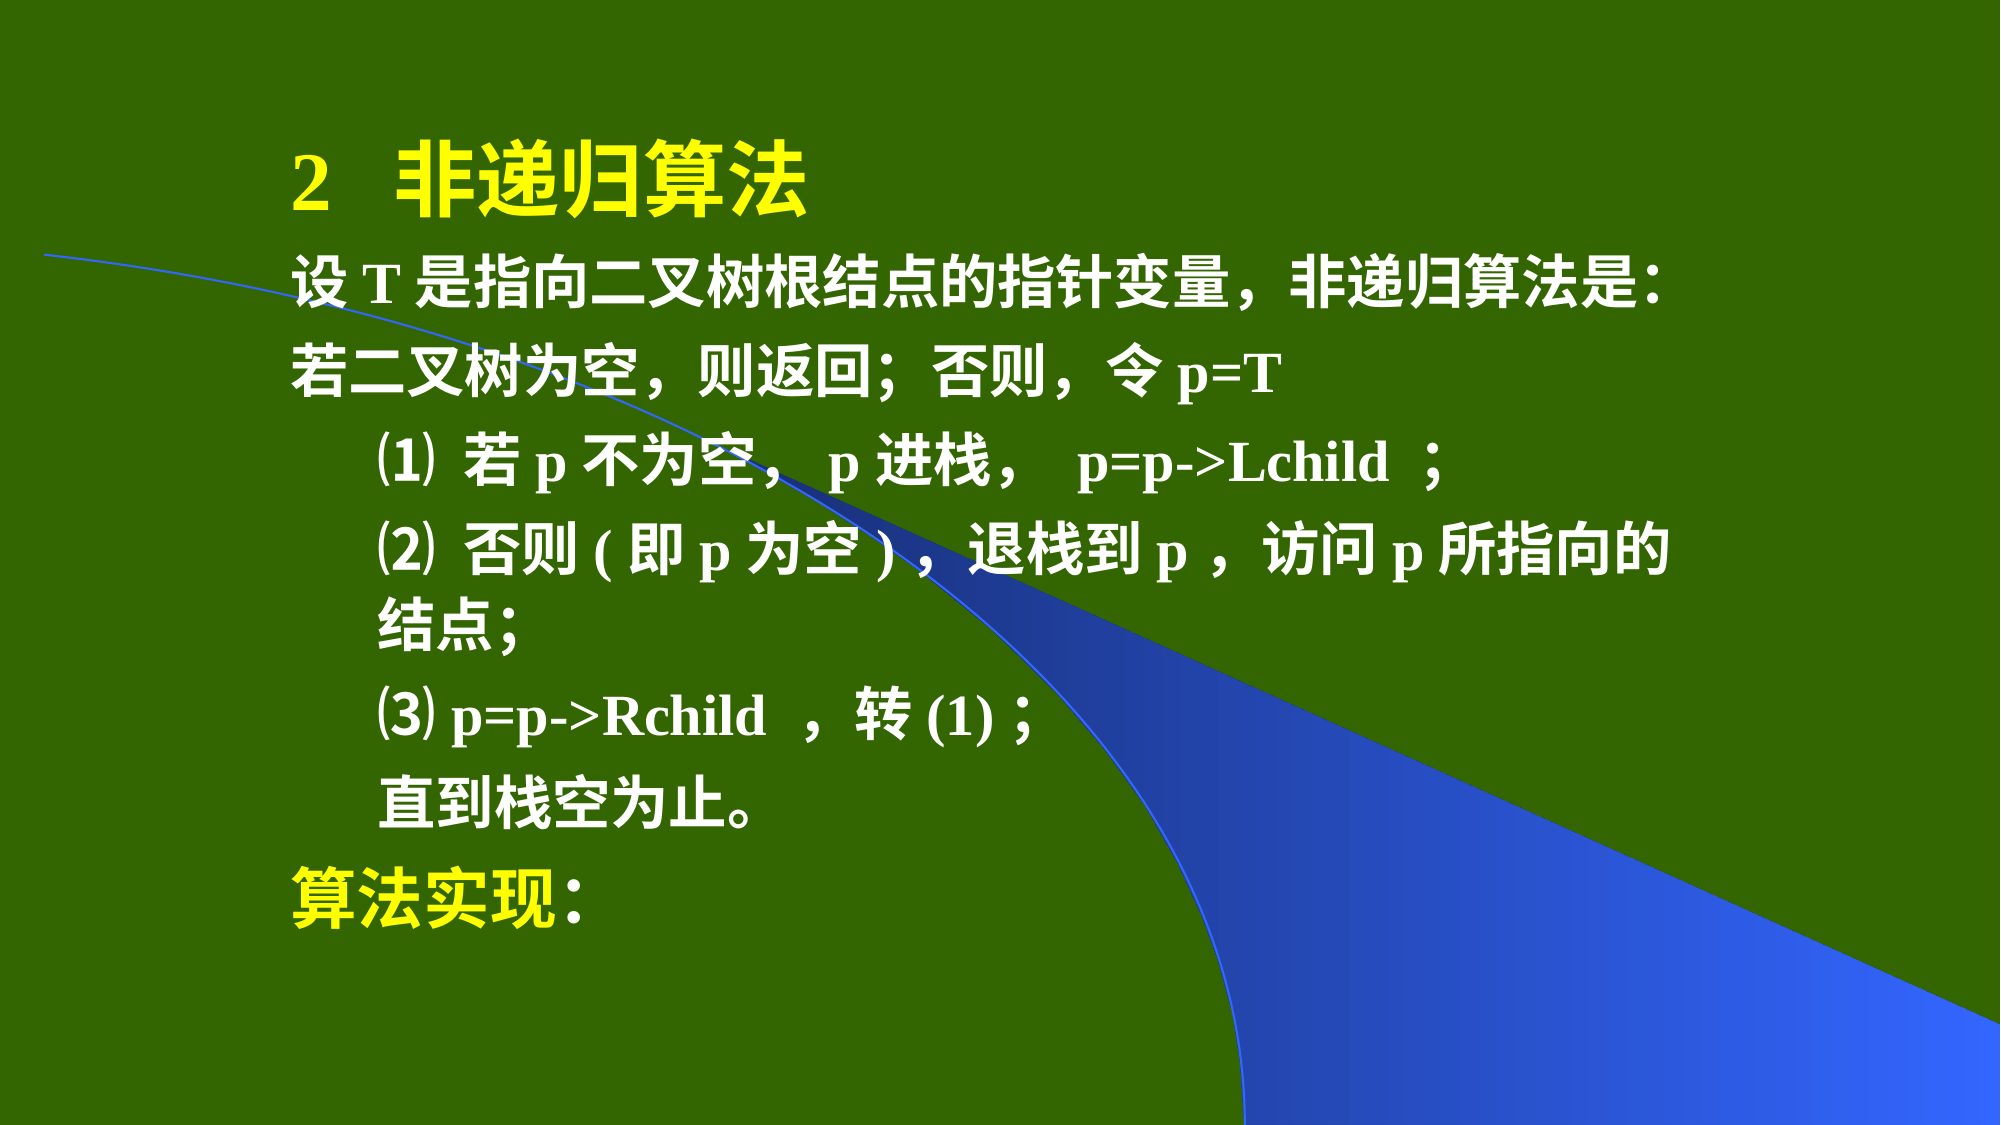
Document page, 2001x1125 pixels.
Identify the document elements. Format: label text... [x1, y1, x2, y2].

subtitle 2 非递归算法 设T是指向二叉树根结点的指针变量，非递归算法是： 若二叉树为空，则返回；否则，令p=T ⑴ 若p不为空，p进栈， p=p->Lchild ； ⑵ 否则(即p为空)，退栈到p，访问p所指向的结点； ⑶ p=p->Rchild ，转(1)； 直到栈空为止。 算法实现： [274, 89, 1726, 965]
